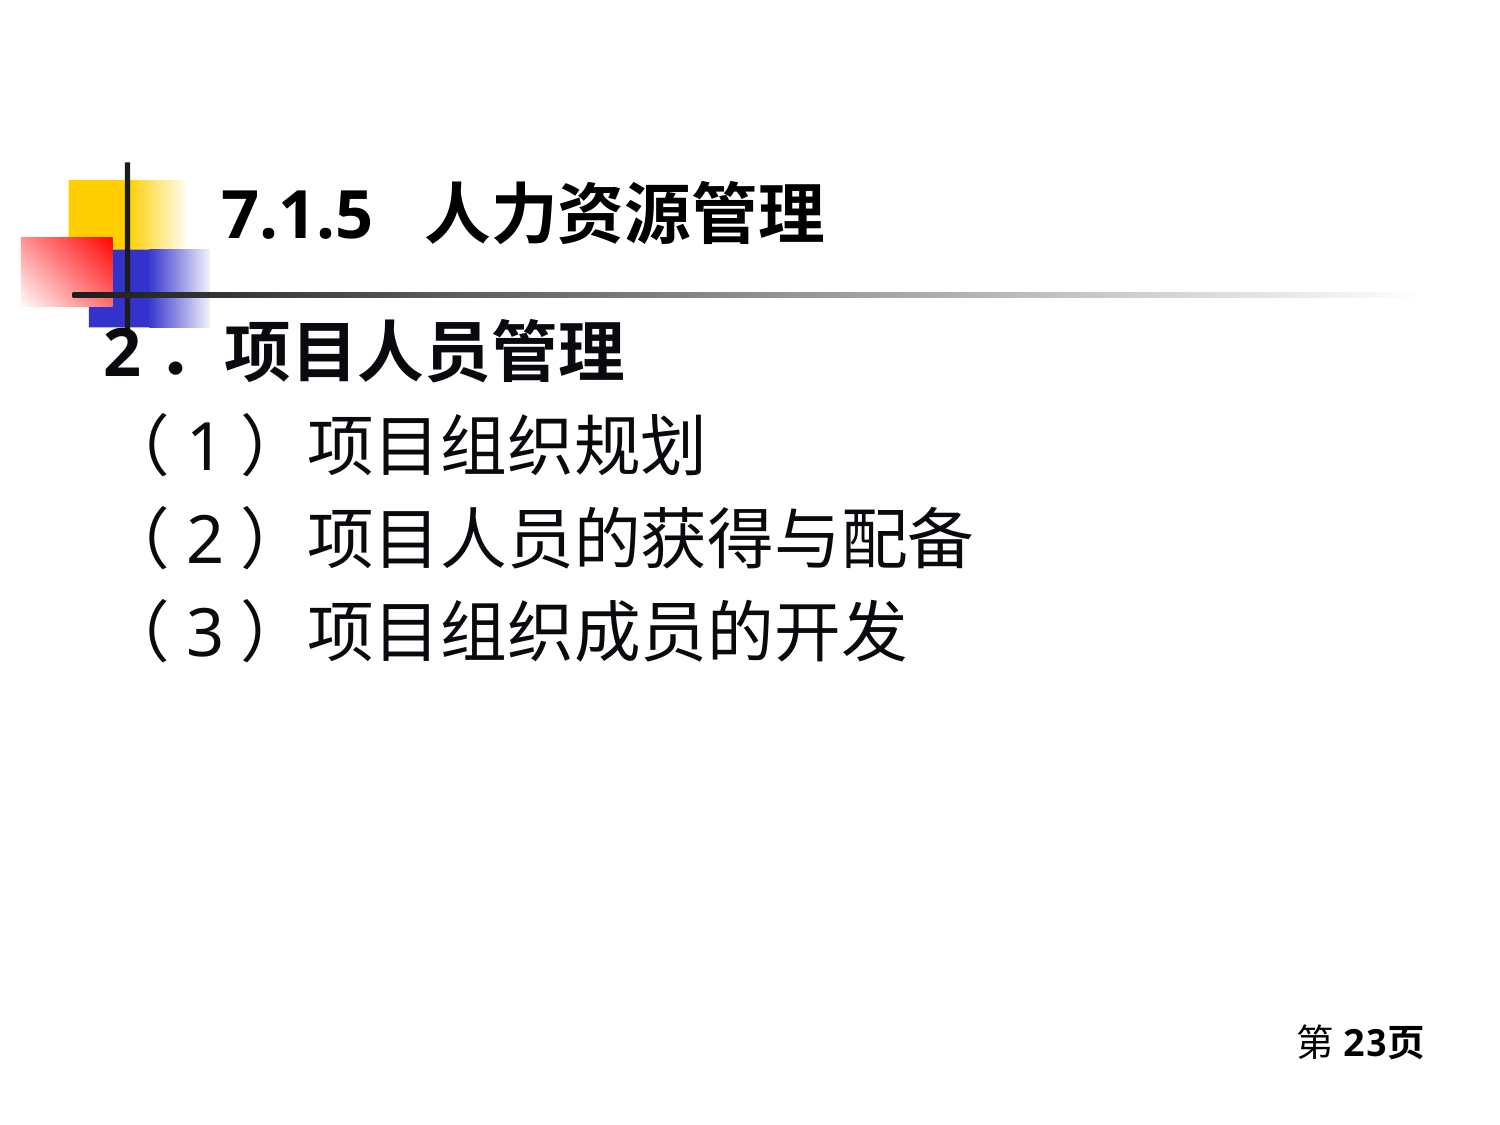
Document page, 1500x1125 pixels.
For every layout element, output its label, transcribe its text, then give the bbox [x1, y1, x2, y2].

list 2．项目人员管理 （1）项目组织规划 （2）项目人员的获得与配备 （3）项目组织成员的开发 [88, 302, 1424, 990]
text_box 7.1.5 人力资源管理 [206, 137, 1117, 288]
